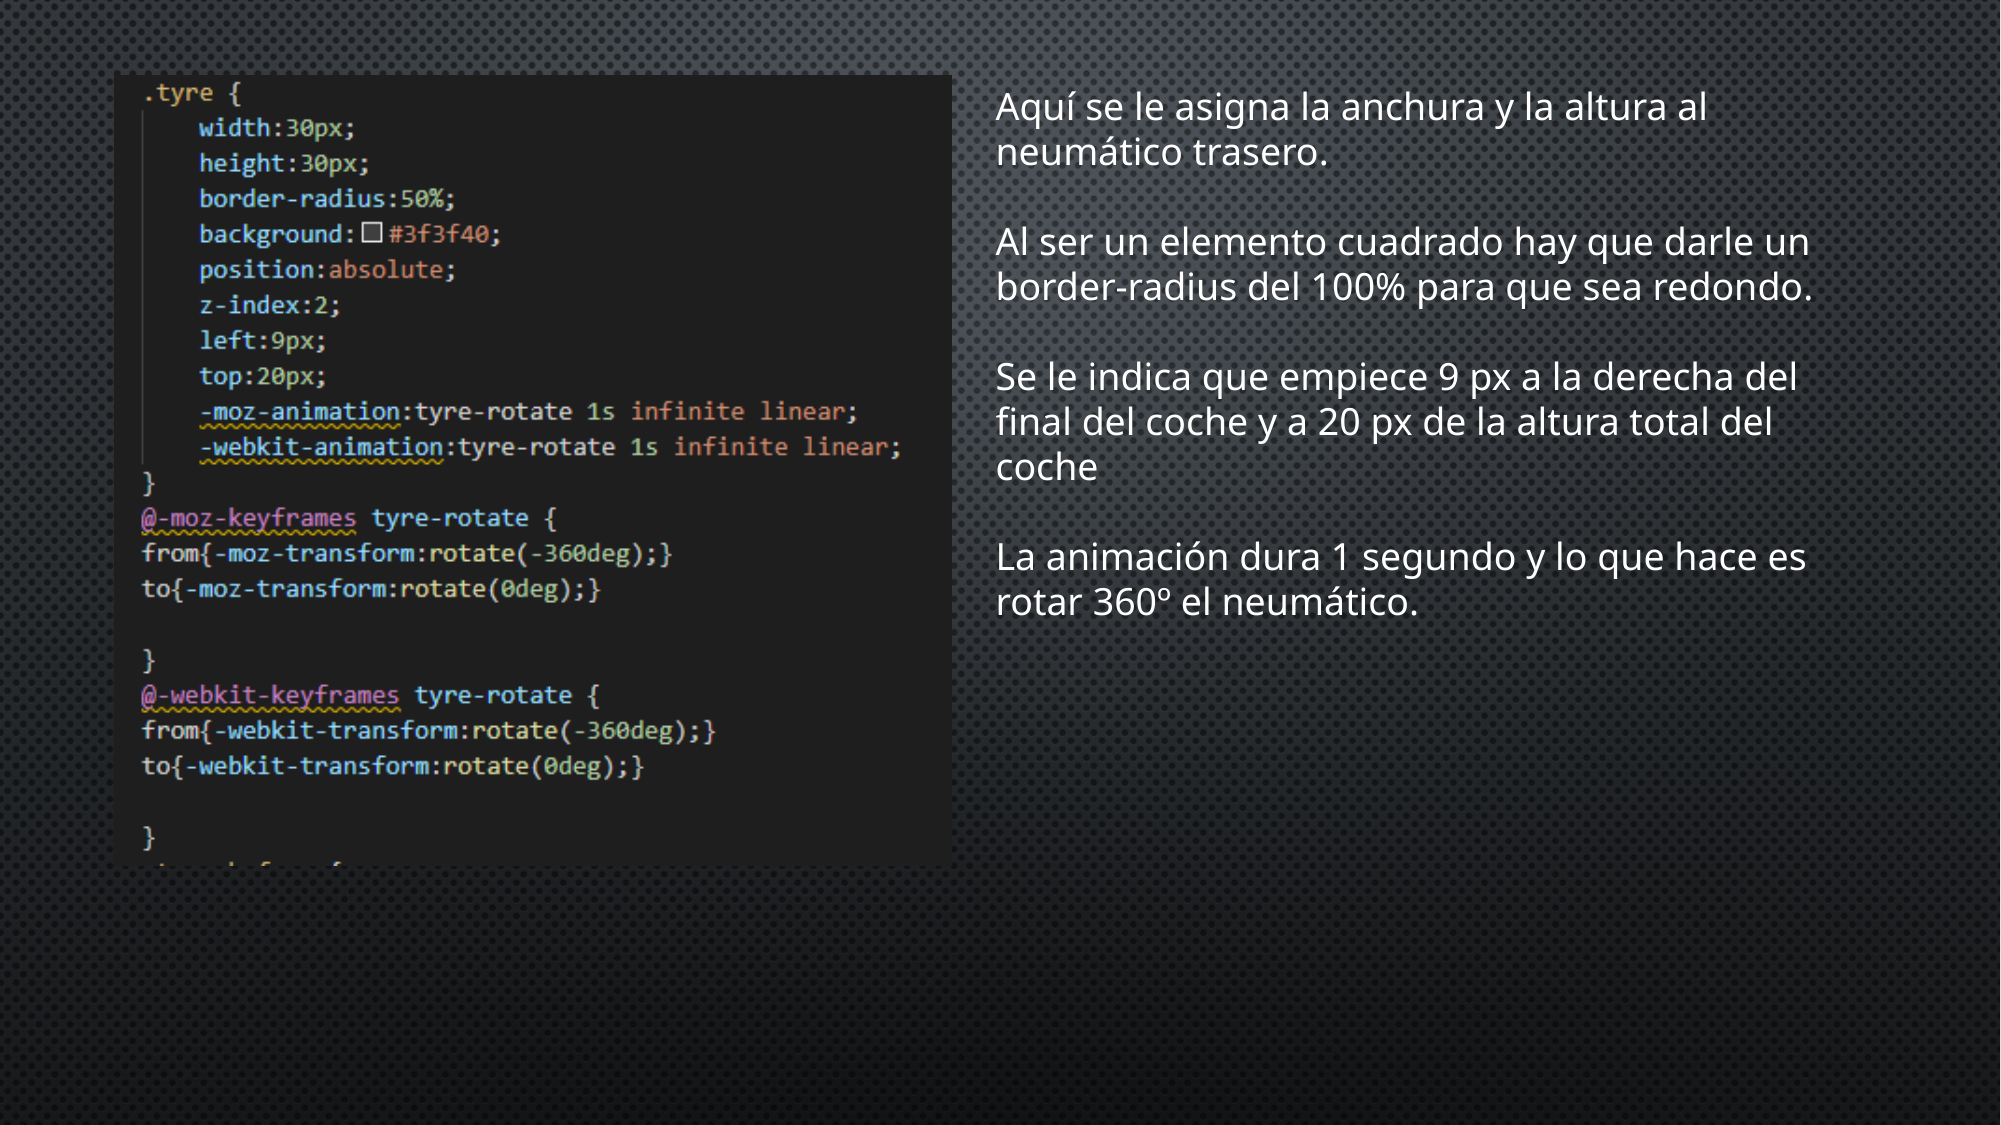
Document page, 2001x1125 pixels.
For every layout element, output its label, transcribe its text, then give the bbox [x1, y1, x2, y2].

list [114, 74, 952, 866]
picture [0, 0, 2001, 1125]
text_box Aquí se le asigna la anchura y la altura al neumático trasero. Al ser un elemento cuadrado hay que darle un border-radius del 100% para que sea redondo. Se le indica que empiece 9 px a la derecha del final del coche y a 20 px de la altura total del coche La animación dura 1 segundo y lo que hace es rotar 360º el neumático. [980, 75, 1886, 631]
